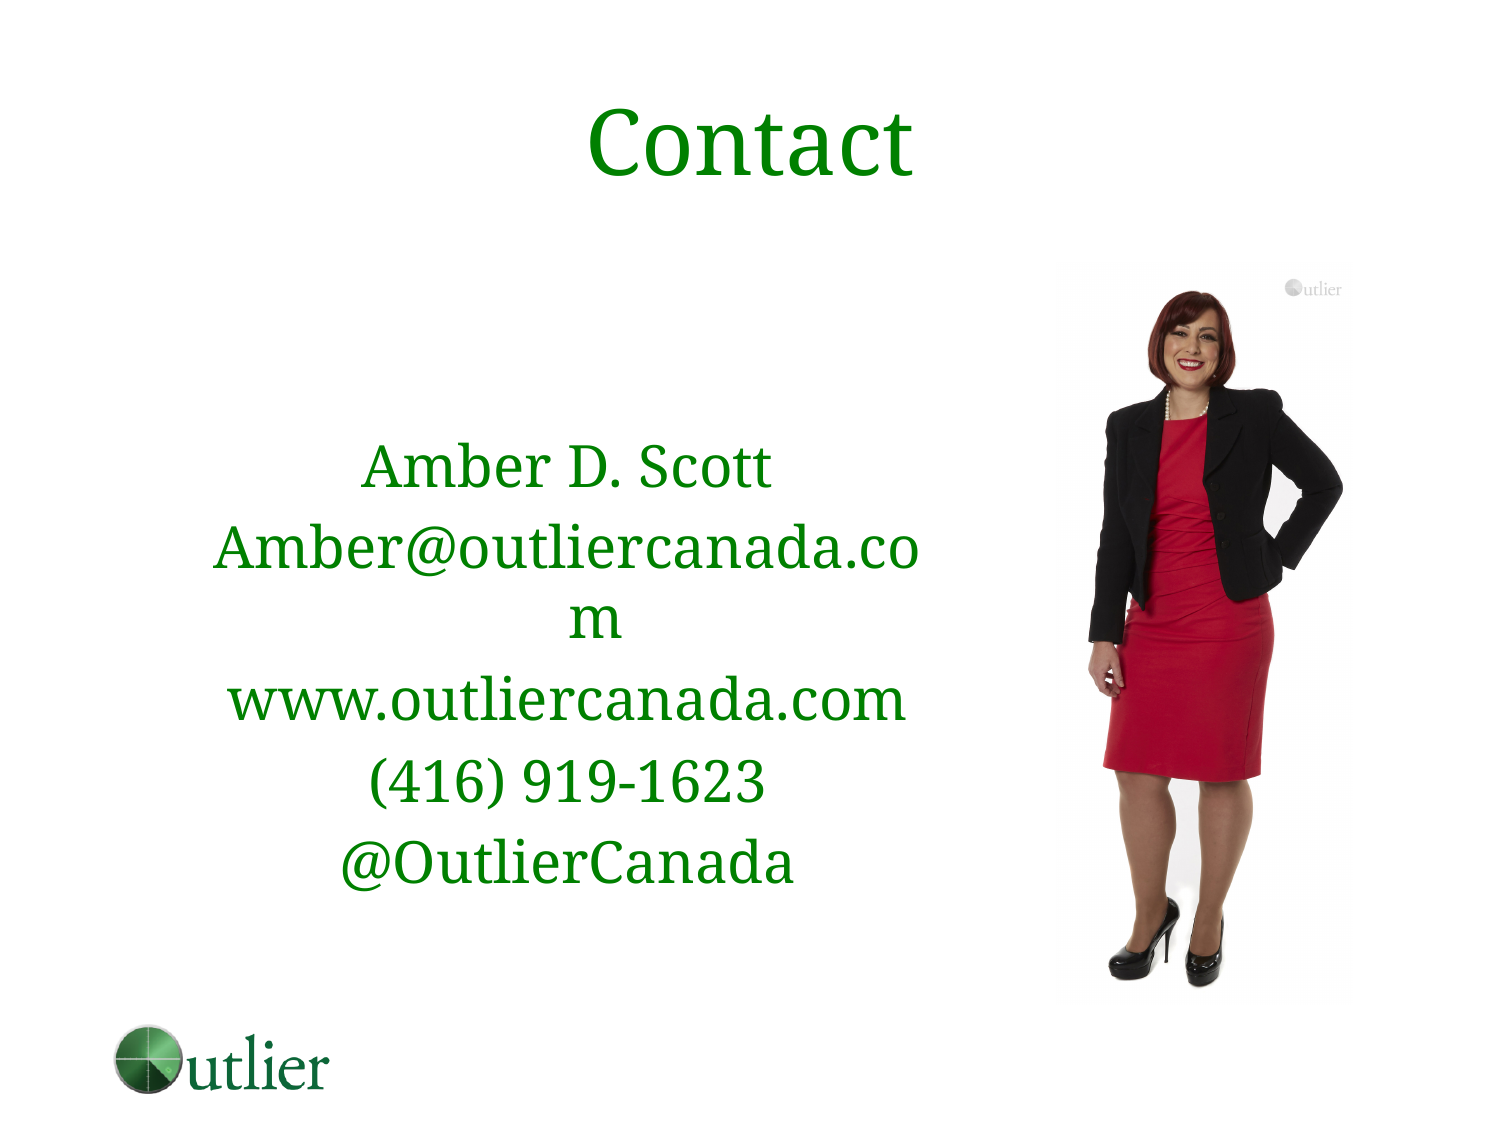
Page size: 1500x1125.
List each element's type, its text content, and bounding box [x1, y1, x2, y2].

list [1056, 262, 1353, 1006]
title Contact [75, 45, 1425, 233]
list Amber D. Scott Amber@outliercanada.com www.outliercanada.com (416) 919-1623 @OutlierCanada [183, 258, 953, 1001]
